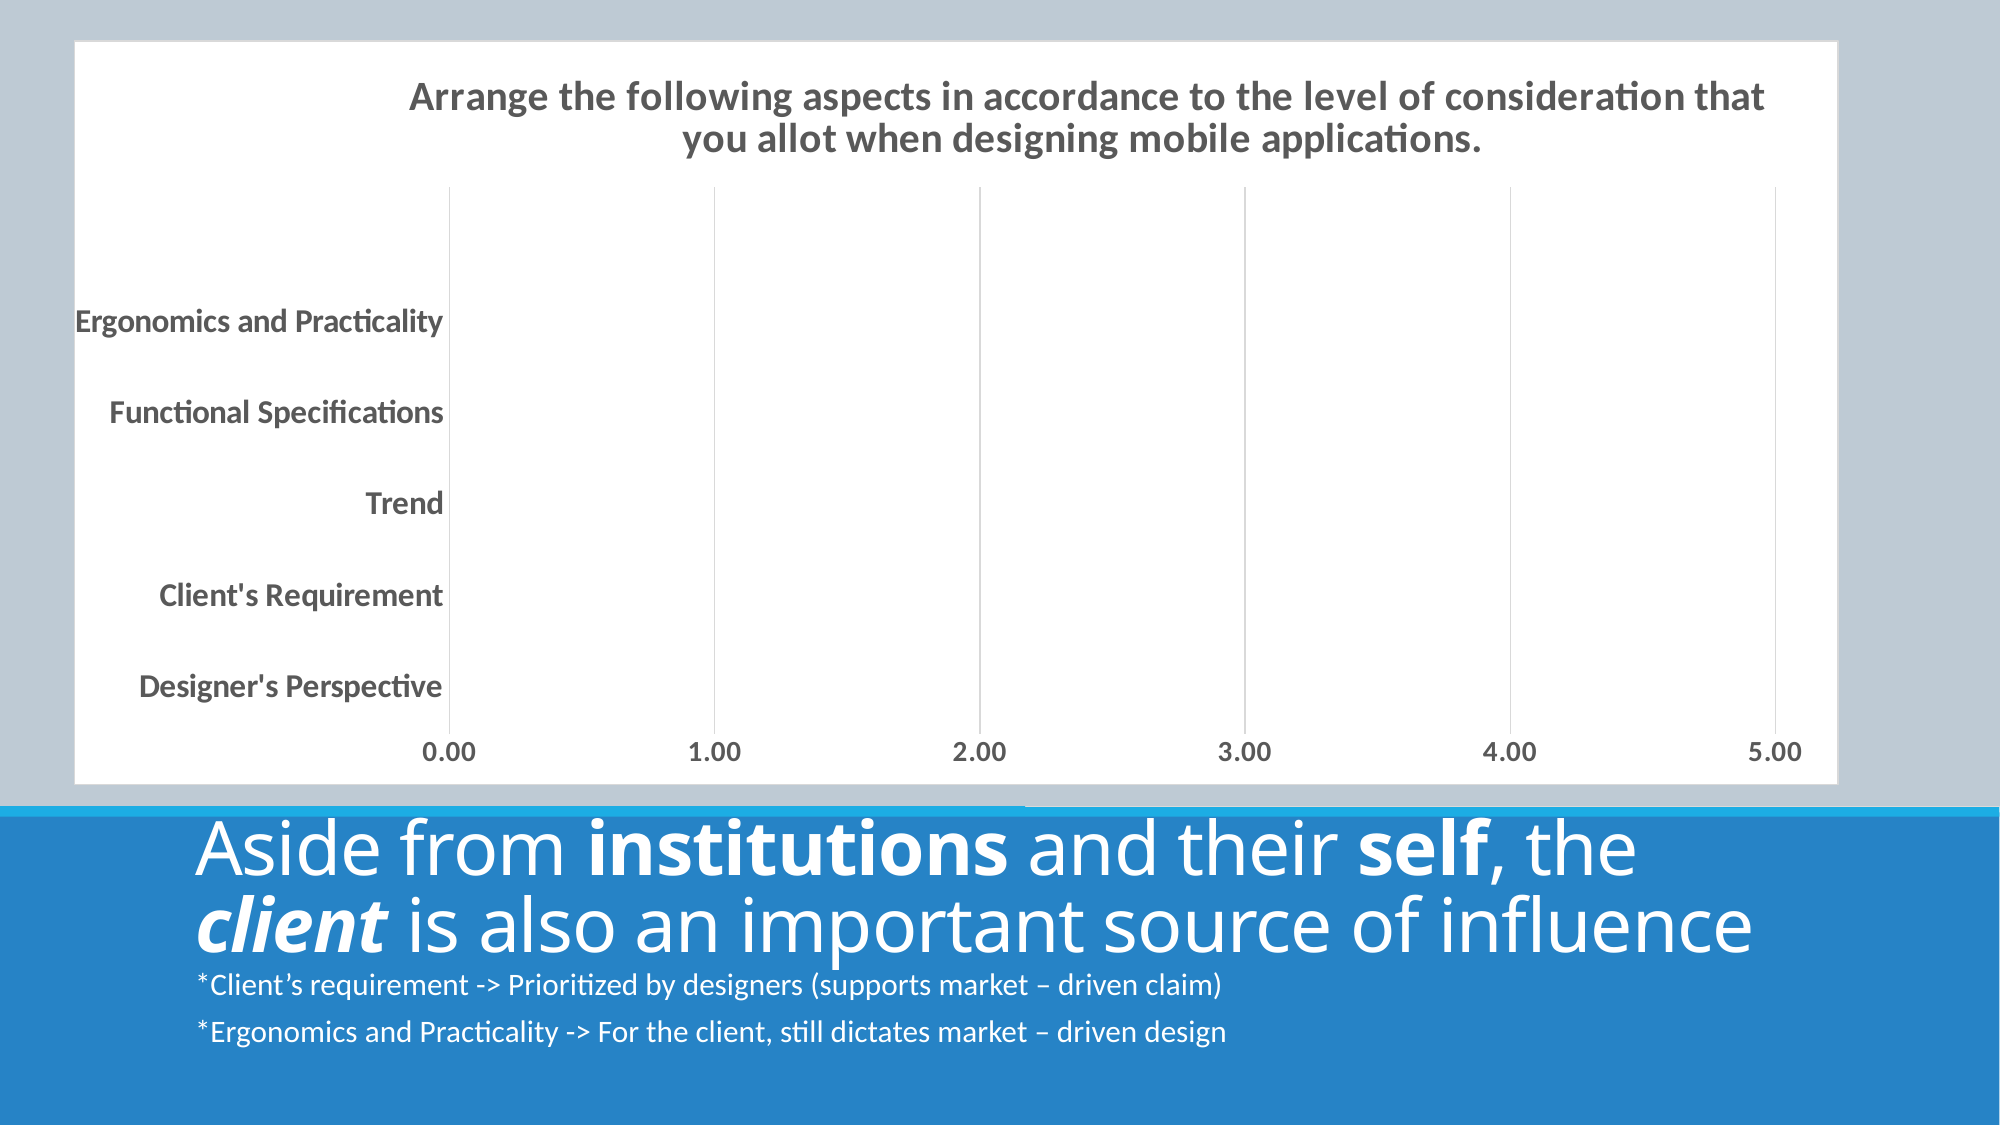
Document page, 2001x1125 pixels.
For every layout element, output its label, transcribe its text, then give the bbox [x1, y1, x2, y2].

list *Client’s requirement -> Prioritized by designers (supports market – driven claim) *Ergonomics and Practicality -> For the client, still dictates market – driven design [180, 968, 1839, 1067]
picture [0, 0, 2000, 807]
title Aside from institutions and their self, the client is also an important source of influence [180, 832, 1839, 968]
chart [72, 39, 1840, 786]
